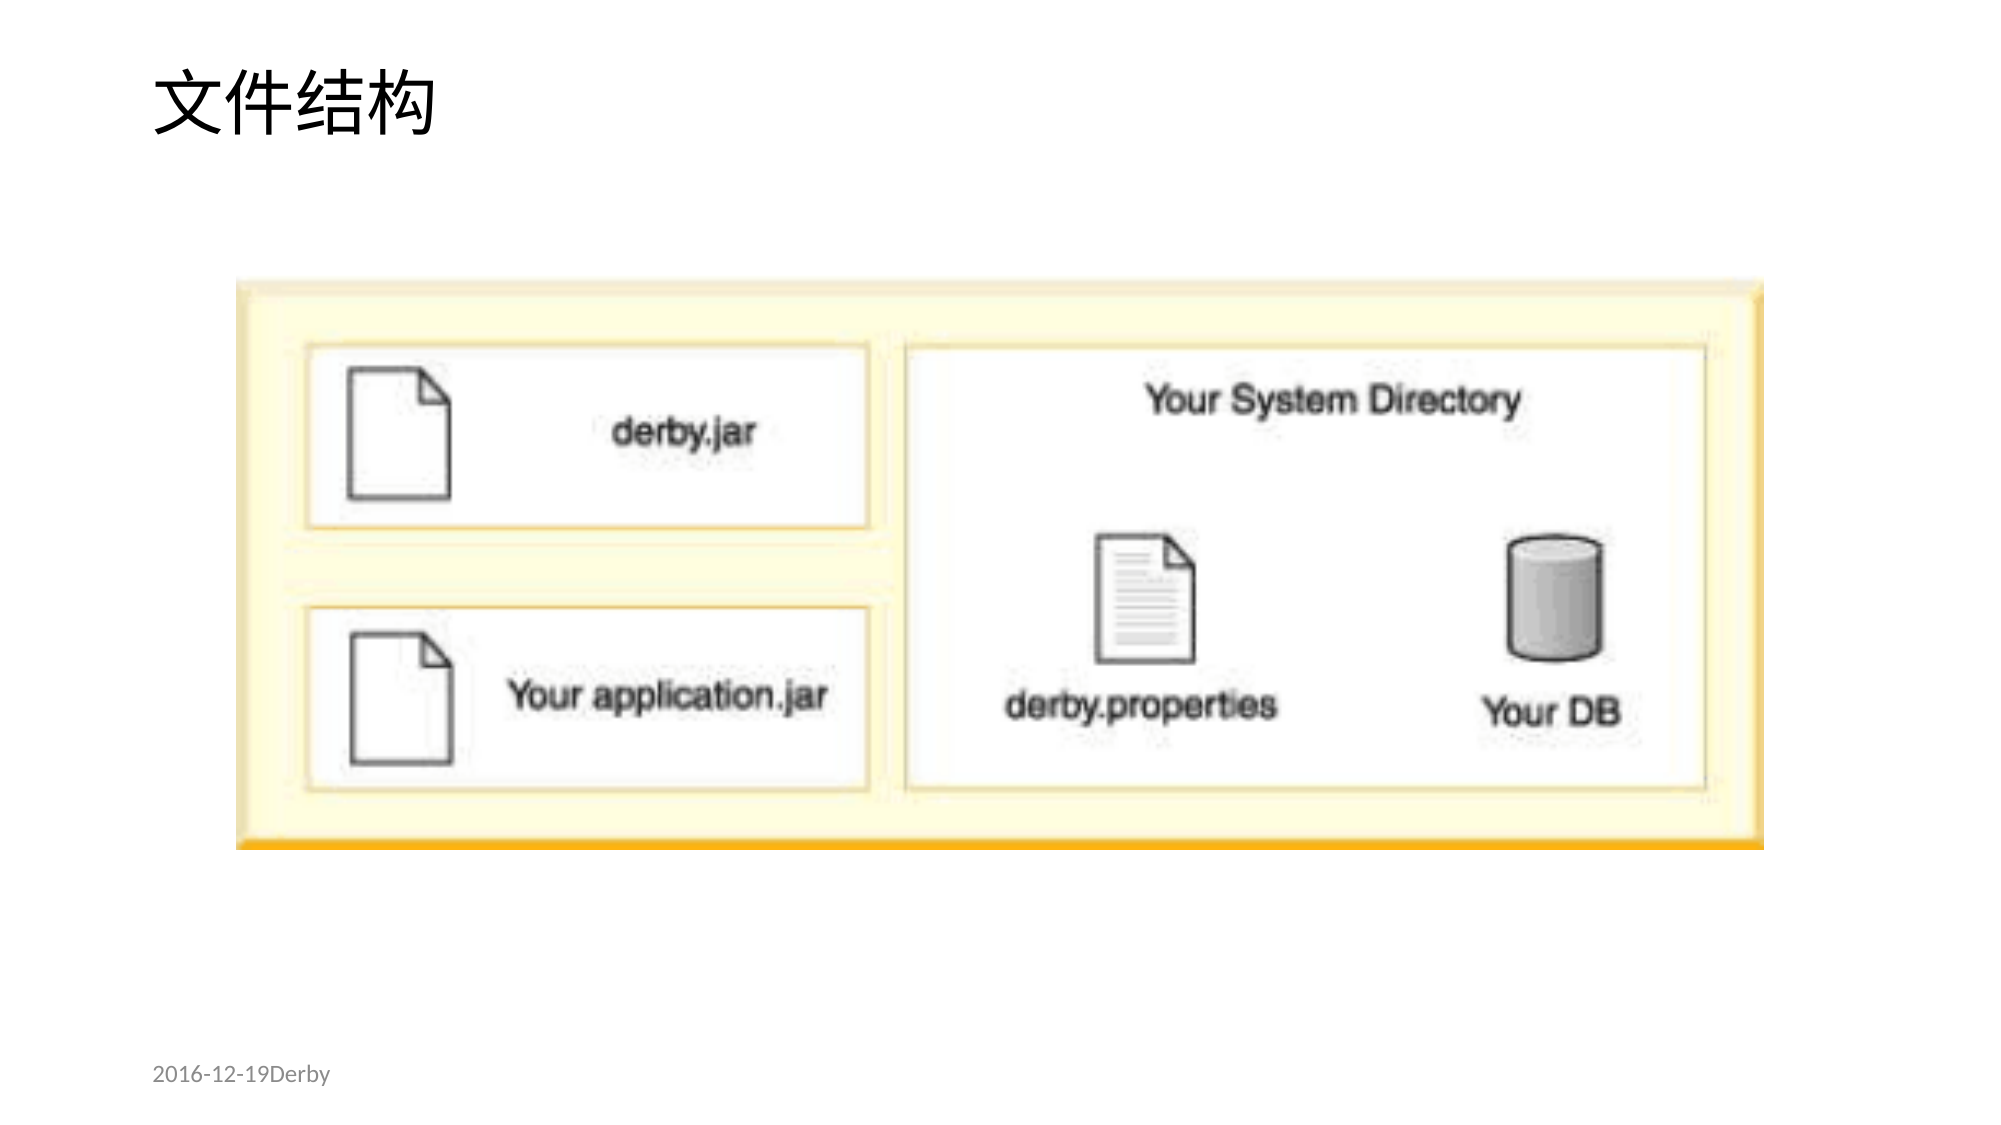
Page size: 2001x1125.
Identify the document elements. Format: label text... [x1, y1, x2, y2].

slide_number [137, 1042, 588, 1103]
title 文件结构 [137, 59, 1863, 153]
picture [236, 275, 1764, 850]
